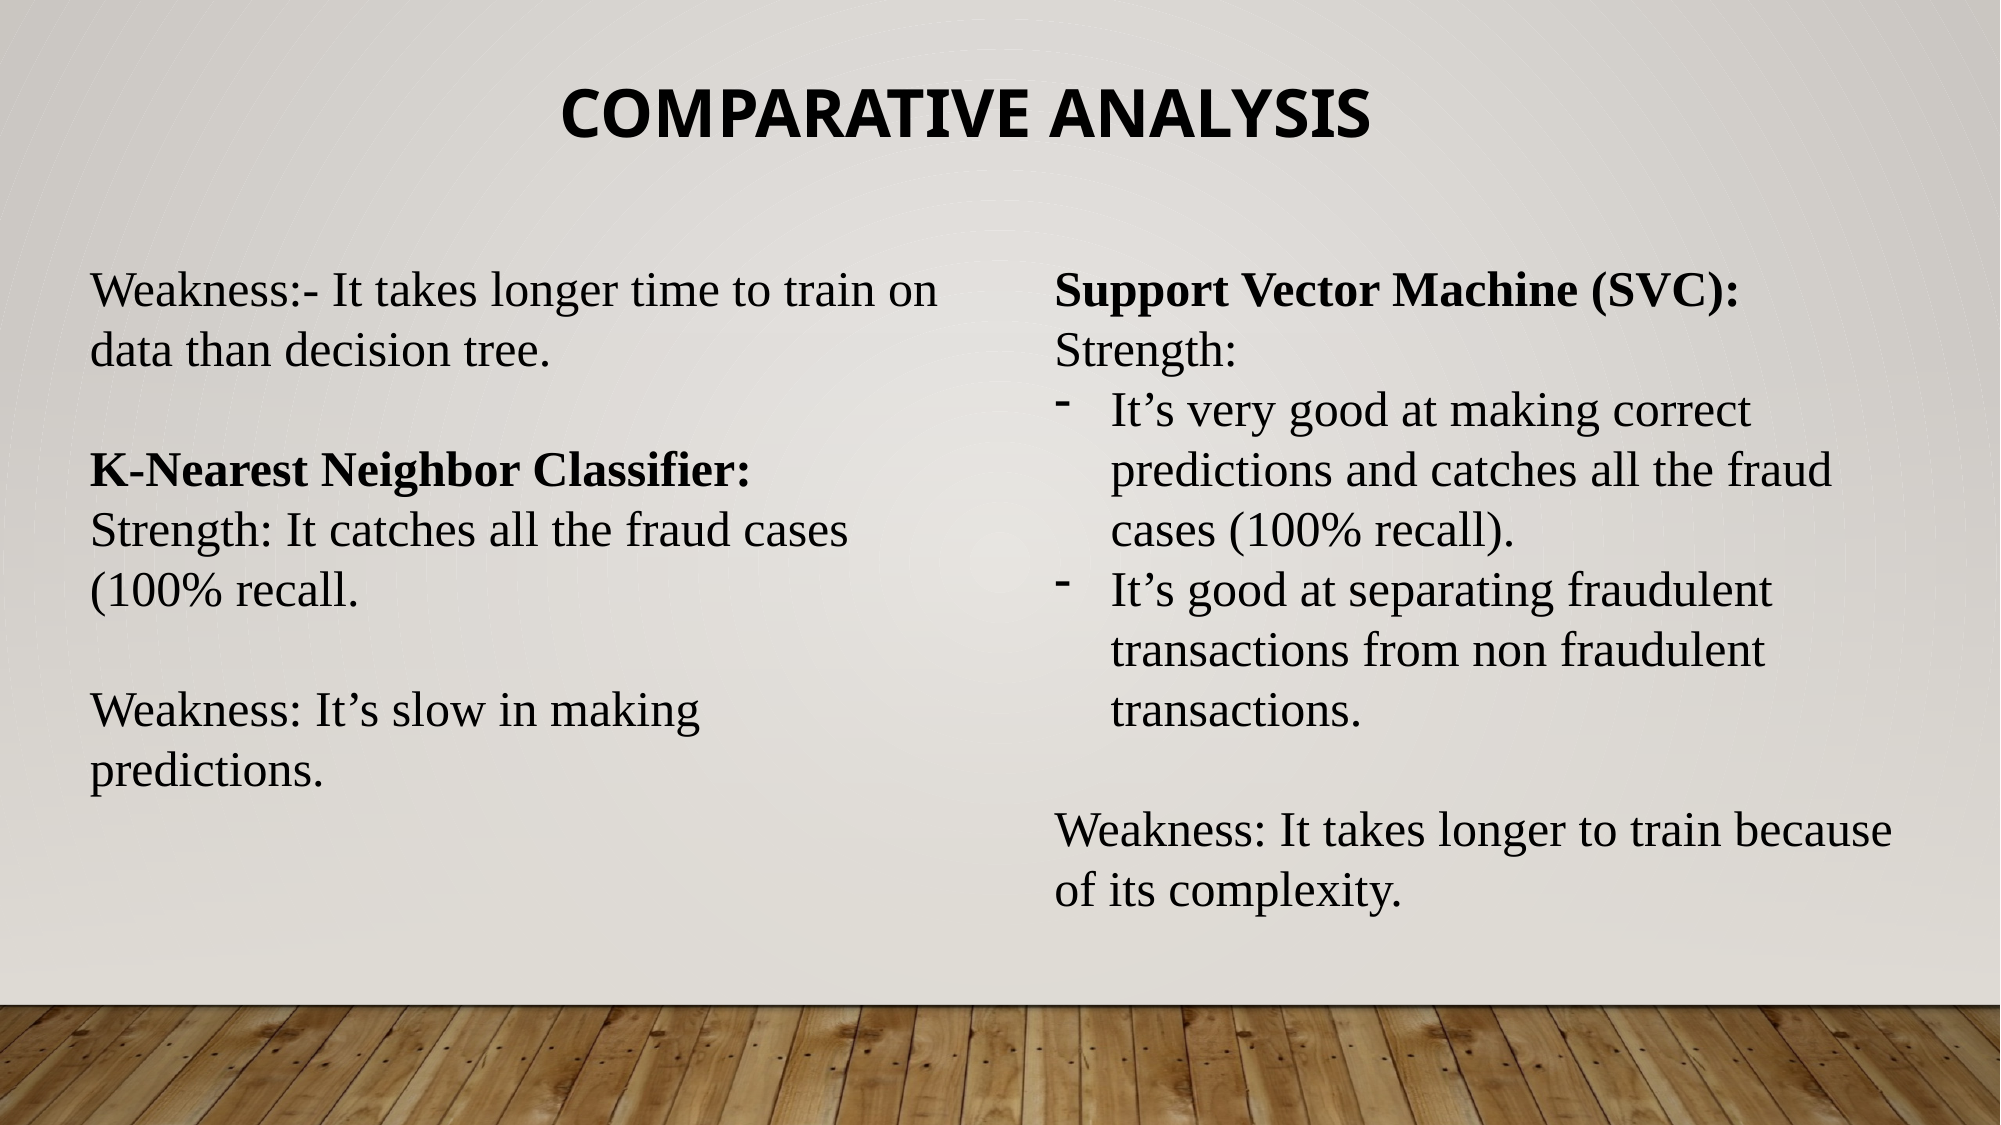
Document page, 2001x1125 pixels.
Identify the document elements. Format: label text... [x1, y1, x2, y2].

text_box Weakness:- It takes longer time to train on data than decision tree. K-Nearest Neighbor Classifier: Strength: It catches all the fraud cases (100% recall. Weakness: It’s slow in making predictions. [75, 249, 961, 805]
text_box COMPARATIVE ANALYSIS [544, 63, 1535, 159]
picture [0, 1005, 2000, 1125]
text_box Support Vector Machine (SVC): Strength: It’s very good at making correct predictions and catches all the fraud cases (100% recall). It’s good at separating fraudulent transactions from non fraudulent transactions. Weakness: It takes longer to train because of its complexity. [1039, 249, 1925, 925]
